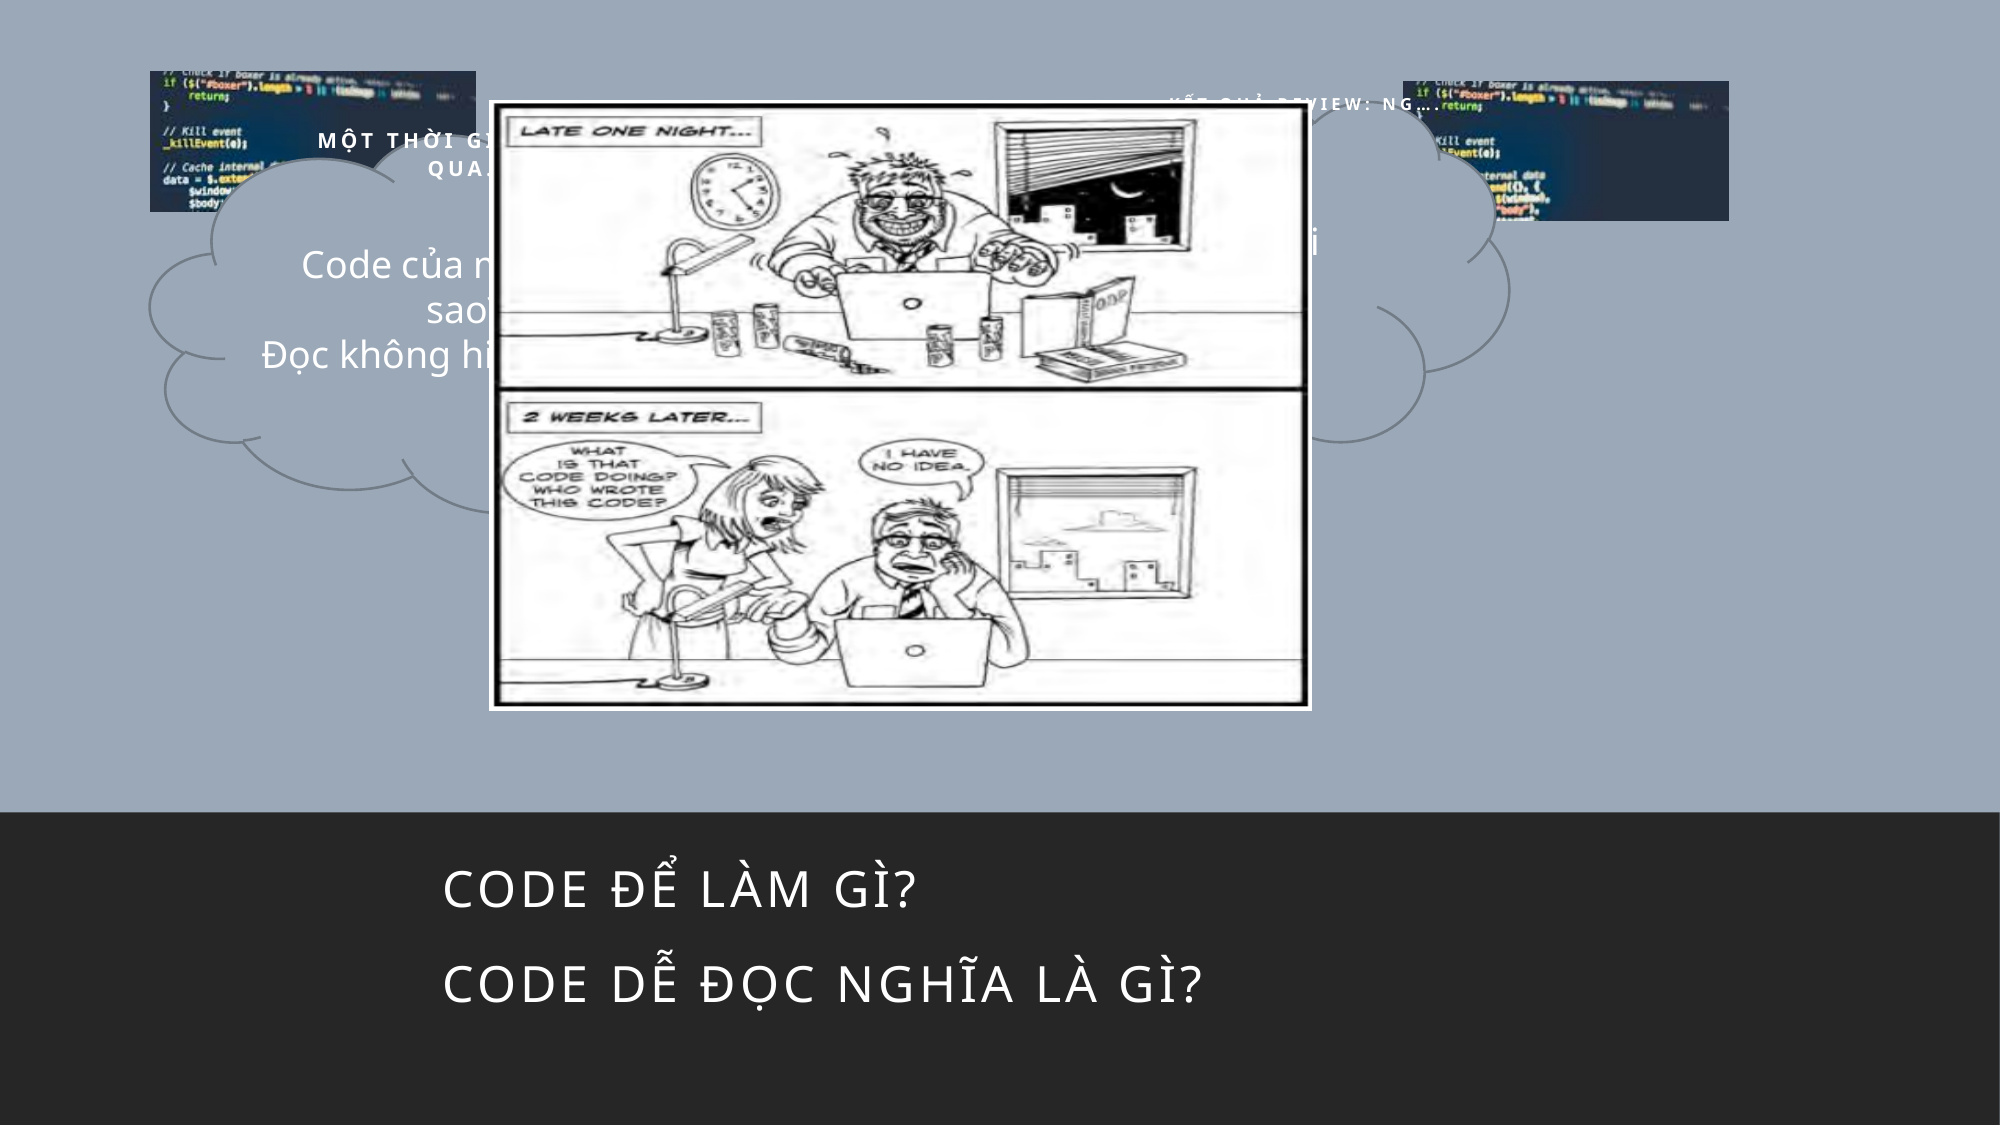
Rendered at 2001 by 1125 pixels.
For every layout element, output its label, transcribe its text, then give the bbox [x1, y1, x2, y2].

text_box Code của mình đây sao? Đọc không hiểu gì hết… [148, 152, 485, 514]
text_box Sao review trả lại hoài? … [1321, 135, 1511, 444]
text_box [0, 0, 2000, 811]
picture [1403, 81, 1730, 222]
picture [149, 71, 476, 212]
text_box Kết quẢ REVIEW: NG…. [1130, 83, 1401, 135]
picture [488, 100, 1313, 711]
subtitle Code để làm gì? Code dễ Đọc nghĩa là GÌ? [427, 843, 1374, 1032]
text_box [0, 811, 2000, 1125]
